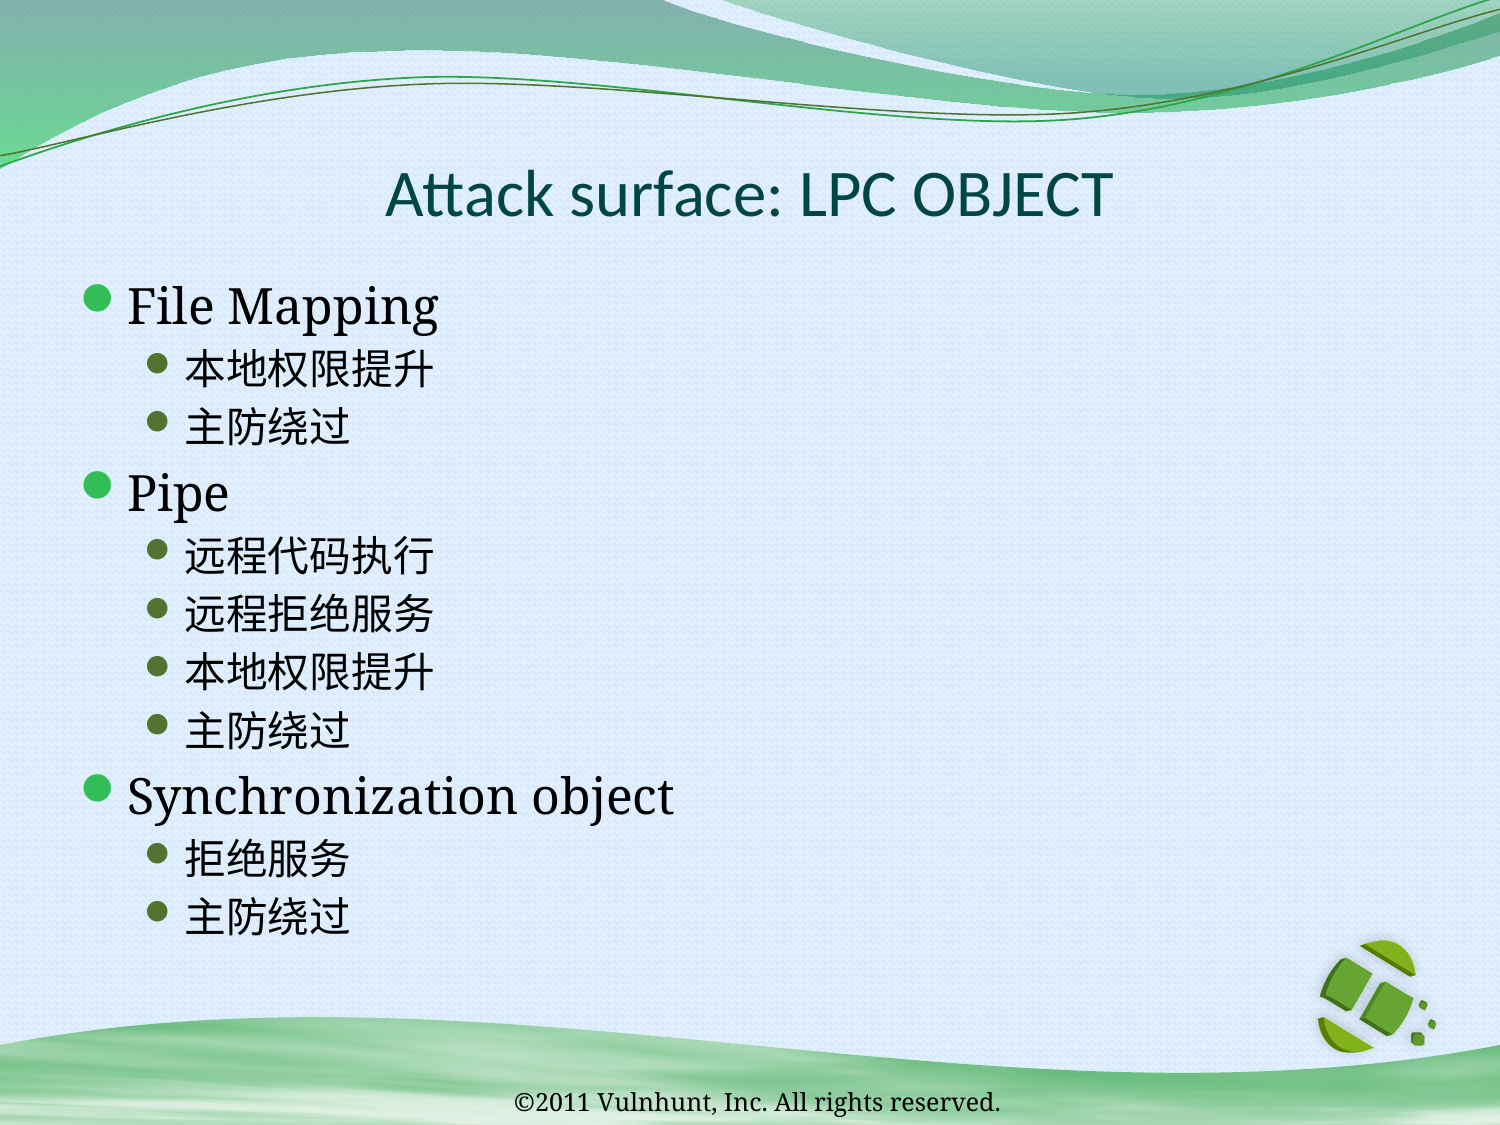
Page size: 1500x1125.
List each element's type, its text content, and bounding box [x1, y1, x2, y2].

list File Mapping 本地权限提升 主防绕过 Pipe 远程代码执行 远程拒绝服务 本地权限提升 主防绕过 Synchronization object 拒绝服务 主防绕过 [64, 267, 1436, 1125]
title Attack surface: LPC OBJECT [75, 101, 1425, 230]
